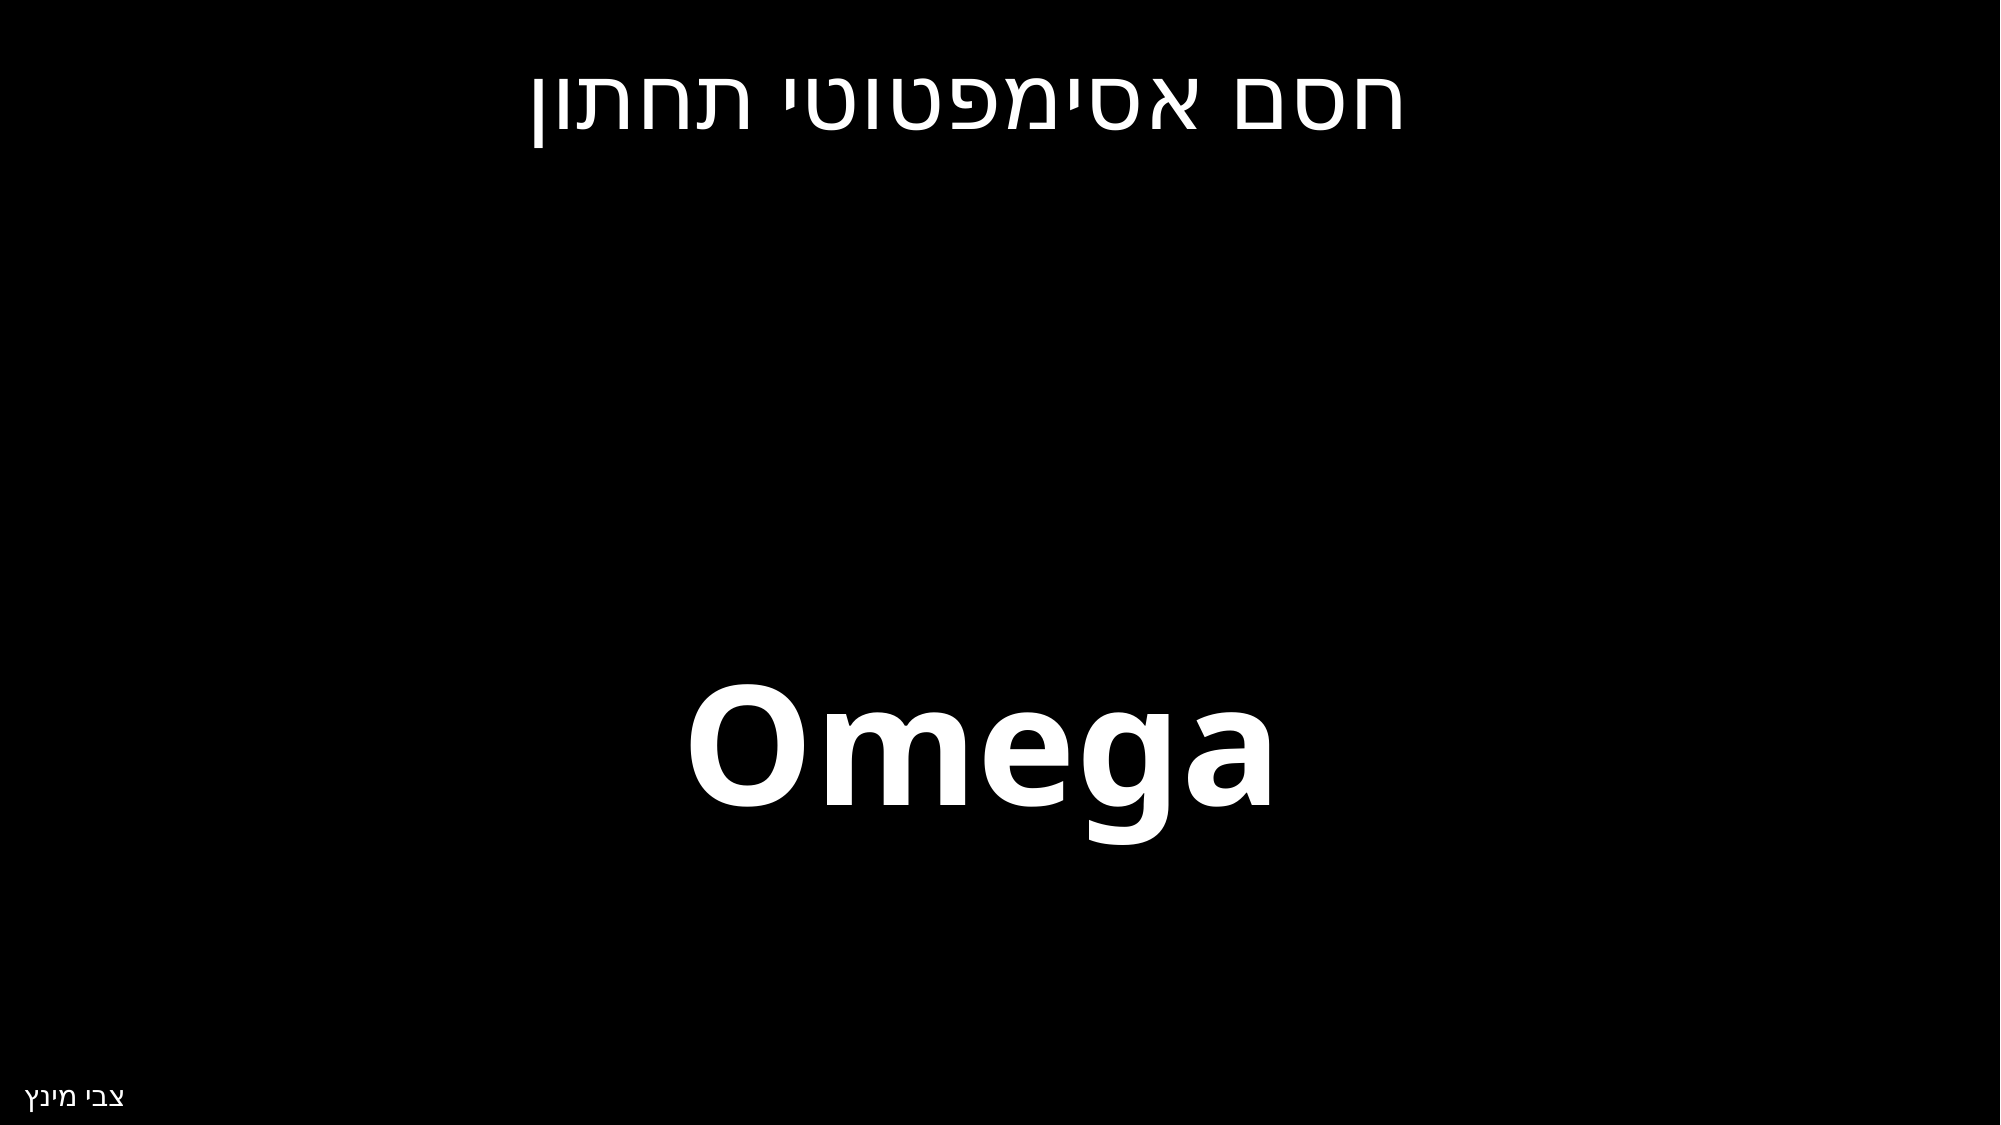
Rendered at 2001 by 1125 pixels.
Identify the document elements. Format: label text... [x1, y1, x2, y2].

text_box צבי מינץ [0, 1073, 825, 1125]
text_box חסם אסימפטוטי תחתון [511, 31, 1426, 156]
